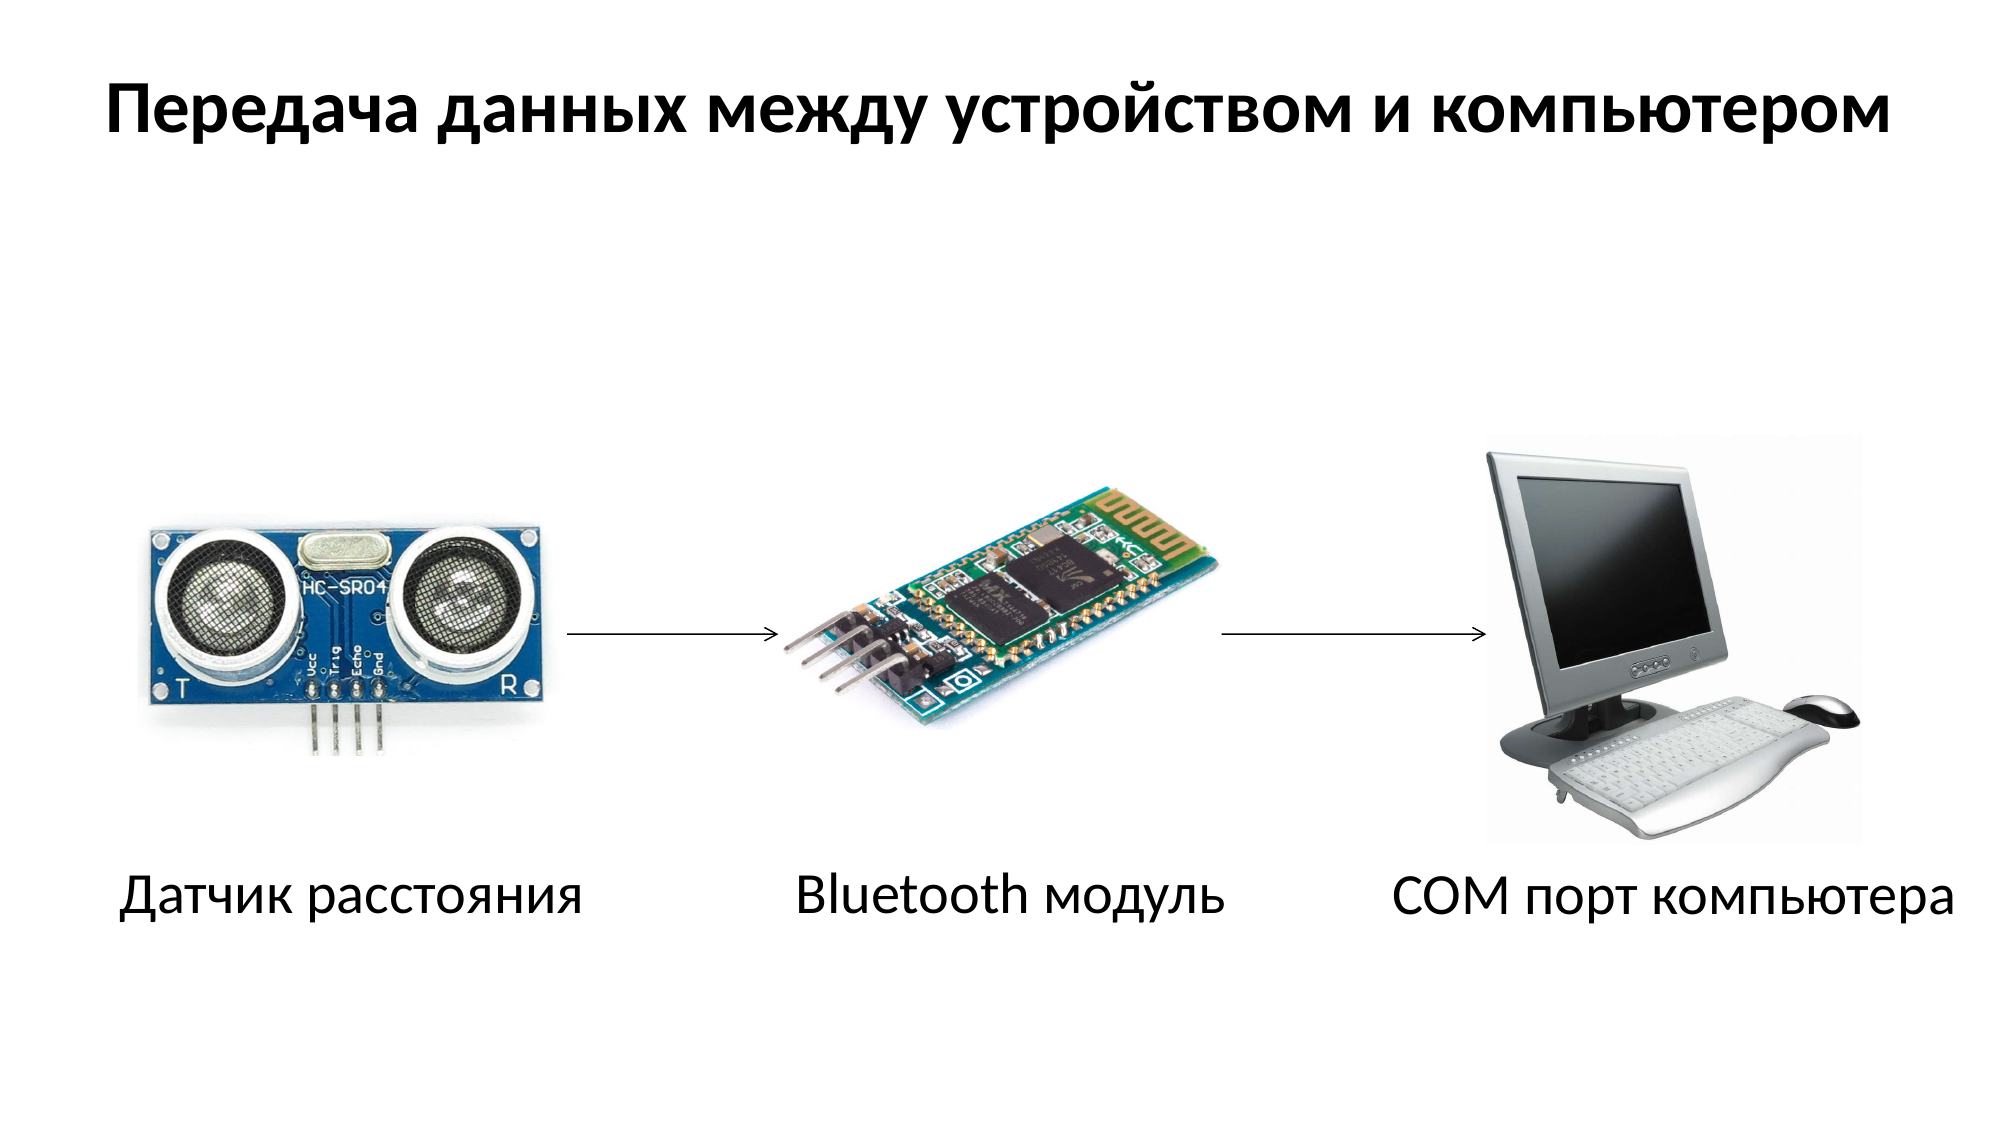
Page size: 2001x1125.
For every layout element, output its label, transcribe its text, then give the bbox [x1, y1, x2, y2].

title Передача данных между устройством и компьютером [78, 0, 1922, 218]
text_box COM порт компьютера [1377, 849, 1972, 934]
picture [1486, 424, 1863, 845]
picture [778, 481, 1222, 730]
picture [137, 513, 568, 756]
text_box Bluetooth модуль [780, 848, 1241, 933]
text_box Датчик расстояния [105, 848, 600, 933]
